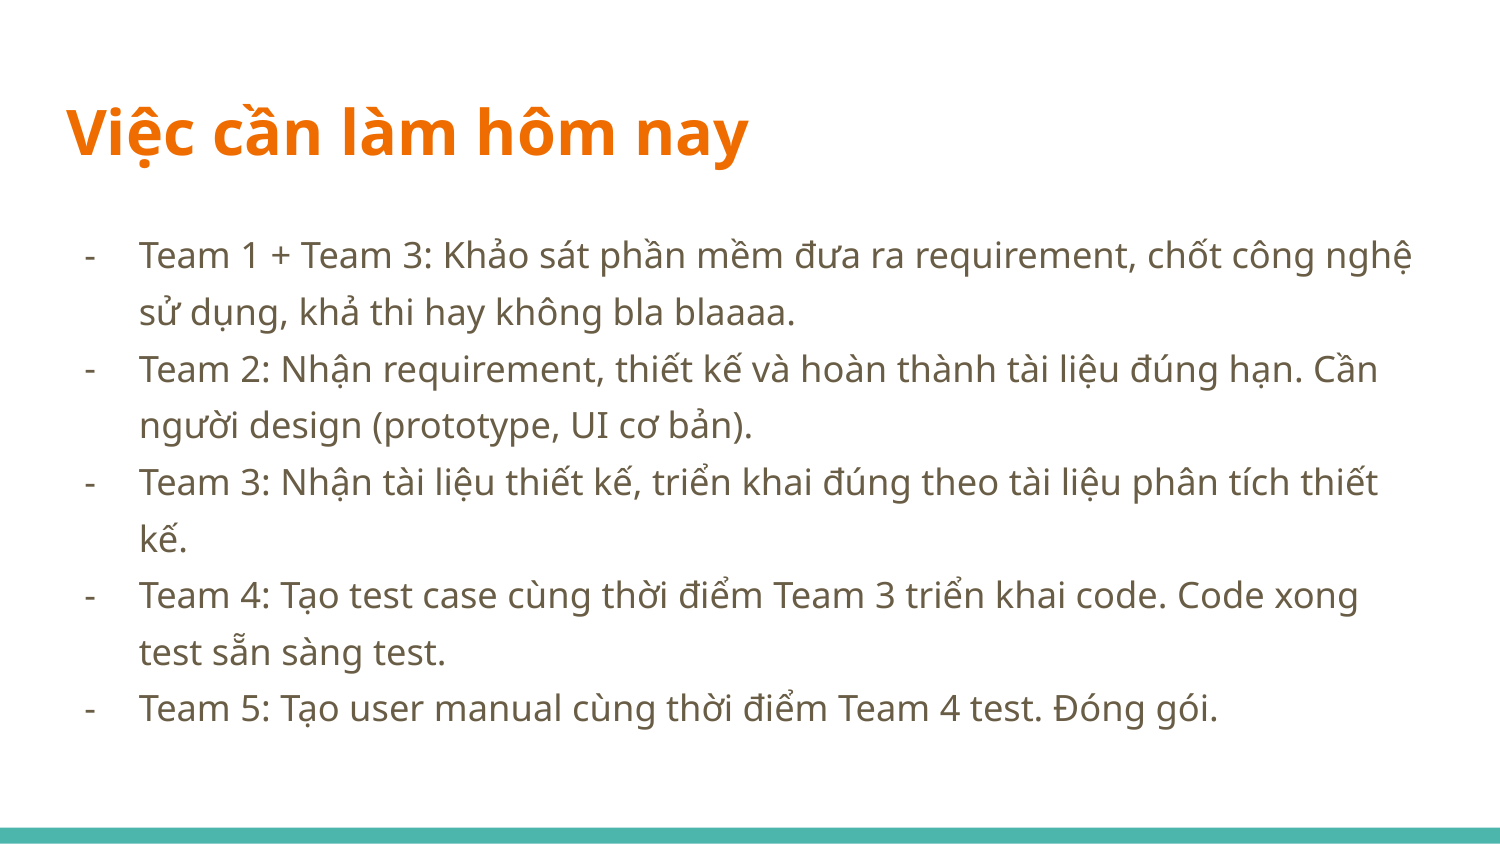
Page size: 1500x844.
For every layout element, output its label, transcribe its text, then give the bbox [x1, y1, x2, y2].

list Team 1 + Team 3: Khảo sát phần mềm đưa ra requirement, chốt công nghệ sử dụng, khả thi hay không bla blaaaa. Team 2: Nhận requirement, thiết kế và hoàn thành tài liệu đúng hạn. Cần người design (prototype, UI cơ bản). Team 3: Nhận tài liệu thiết kế, triển khai đúng theo tài liệu phân tích thiết kế. Team 4: Tạo test case cùng thời điểm Team 3 triển khai code. Code xong test sẵn sàng test. Team 5: Tạo user manual cùng thời điểm Team 4 test. Đóng gói. [51, 207, 1449, 750]
title Việc cần làm hôm nay [51, 72, 1449, 189]
